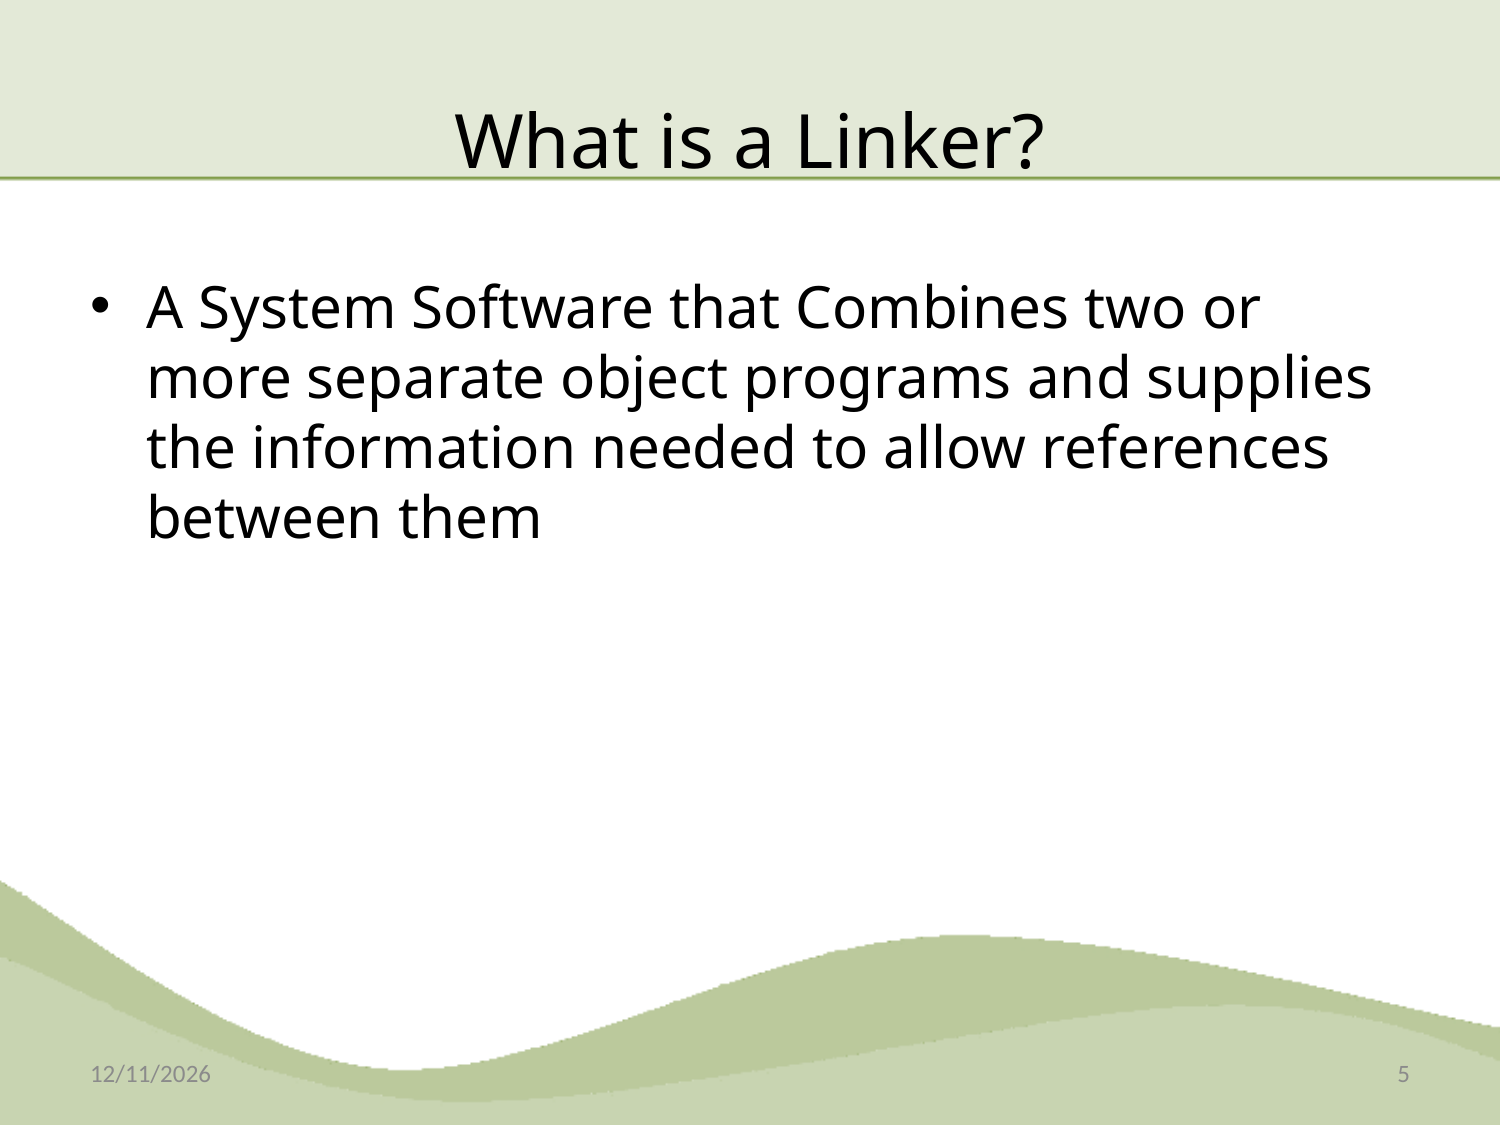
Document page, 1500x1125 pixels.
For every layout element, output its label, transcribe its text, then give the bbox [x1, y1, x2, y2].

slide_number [75, 1042, 425, 1103]
title What is a Linker? [74, 44, 1426, 233]
slide_number 5 [1074, 1042, 1425, 1103]
list A System Software that Combines two or more separate object programs and supplies the information needed to allow references between them [74, 262, 1426, 1006]
